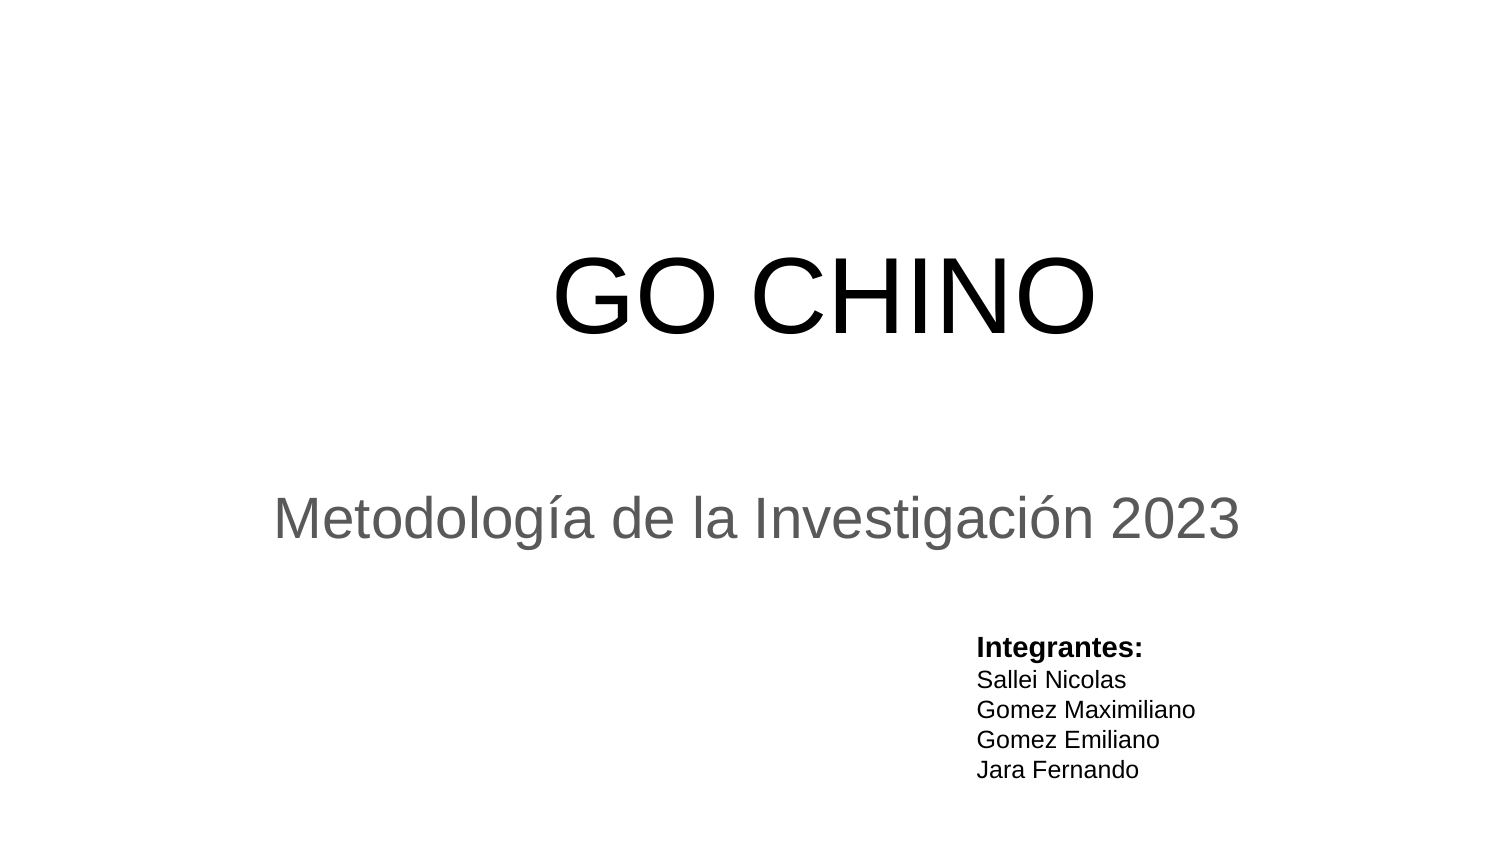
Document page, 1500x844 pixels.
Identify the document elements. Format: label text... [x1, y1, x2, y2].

subtitle Metodología de la Investigación 2023 [51, 464, 1449, 595]
title GO CHINO [51, 122, 1449, 459]
text_box Integrantes: Sallei Nicolas Gomez Maximiliano Gomez Emiliano Jara Fernando [961, 613, 1425, 799]
